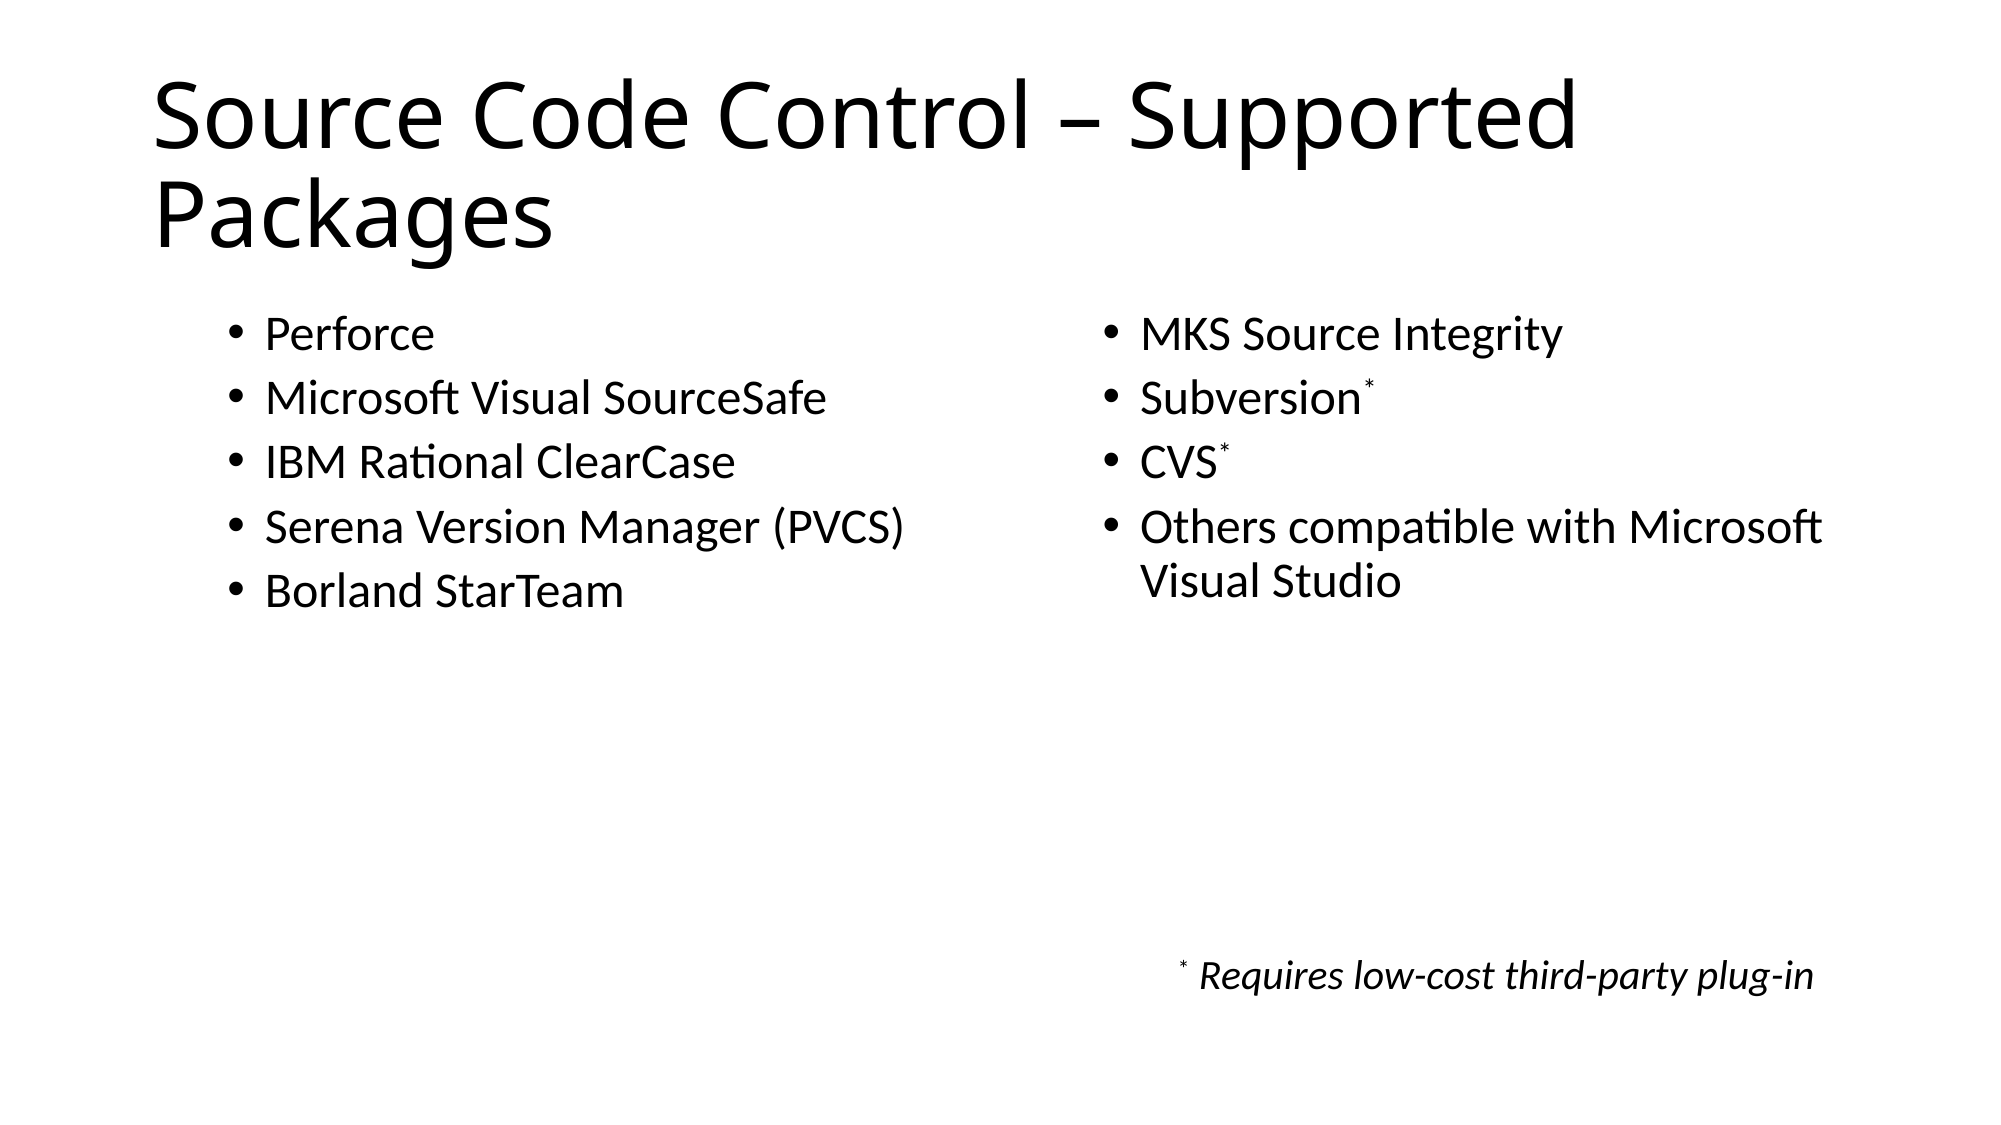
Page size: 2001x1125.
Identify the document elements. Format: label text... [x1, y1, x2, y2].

list Perforce Microsoft Visual SourceSafe IBM Rational ClearCase Serena Version Manager (PVCS) Borland StarTeam [137, 299, 988, 1014]
list MKS Source Integrity Subversion* CVS* Others compatible with Microsoft Visual Studio * Requires low-cost third-party plug-in [1012, 299, 1863, 1014]
title Source Code Control – Supported Packages [137, 59, 1863, 278]
